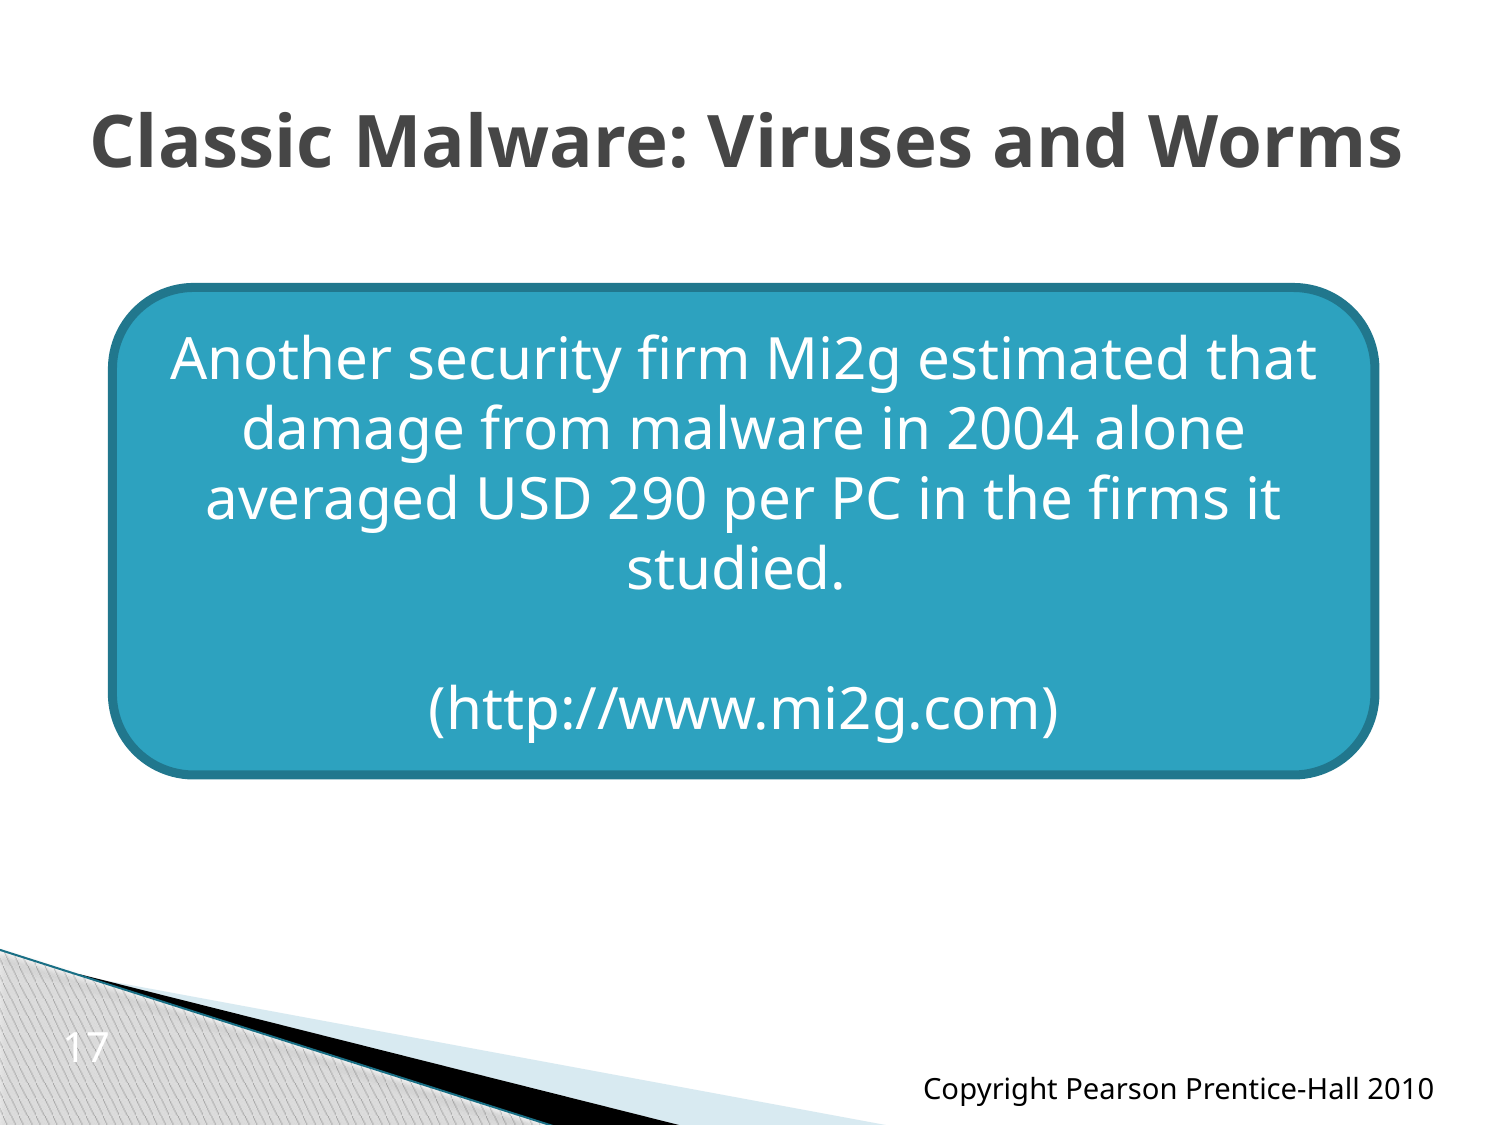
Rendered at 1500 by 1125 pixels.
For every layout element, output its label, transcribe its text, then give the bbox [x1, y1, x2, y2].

title Classic Malware: Viruses and Worms [75, 45, 1425, 233]
slide_number 17 [0, 1025, 125, 1085]
text_box Another security firm Mi2g estimated that damage from malware in 2004 alone averaged USD 290 per PC in the firms it studied. (http://www.mi2g.com) [107, 282, 1380, 780]
footer Copyright Pearson Prentice-Hall 2010 [737, 1052, 1450, 1113]
